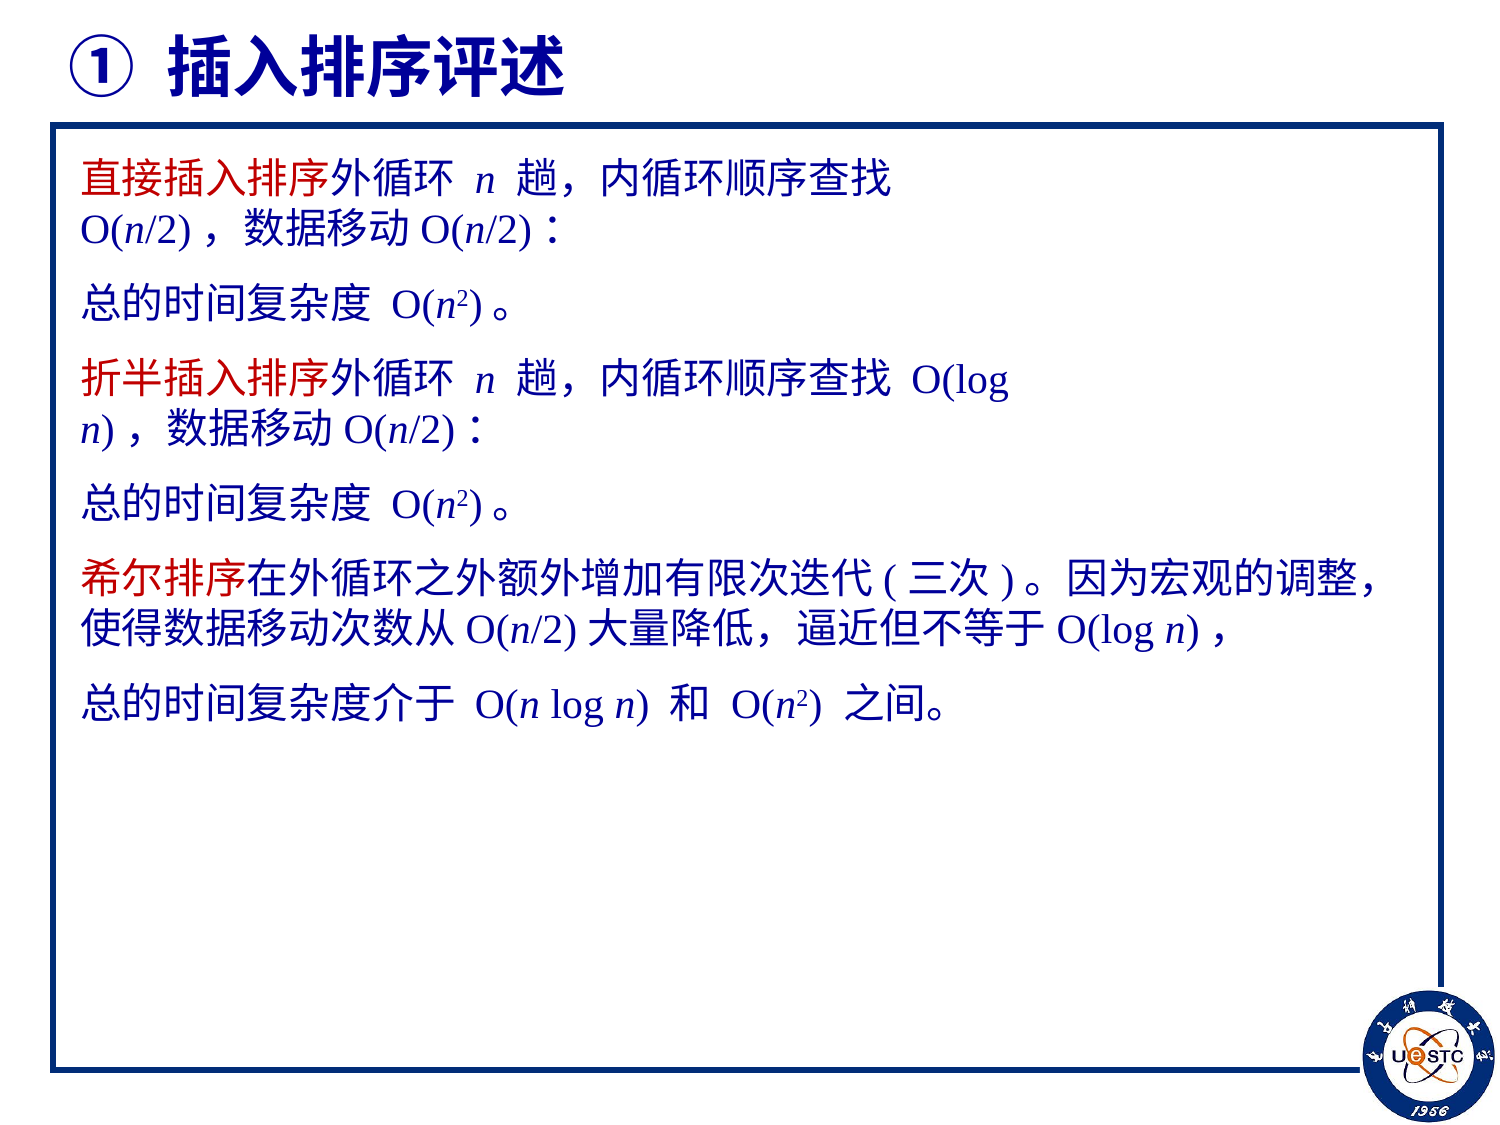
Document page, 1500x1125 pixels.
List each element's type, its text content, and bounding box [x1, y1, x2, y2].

picture [1359, 987, 1498, 1125]
list 直接插入排序外循环 n 趟，内循环顺序查找 O(n/2)，数据移动O(n/2)： 总的时间复杂度 O(n2)。 折半插入排序外循环 n 趟，内循环顺序查找 O(log n)，数据移动O(n/2)： 总的时间复杂度 O(n2)。 希尔排序在外循环之外额外增加有限次迭代(三次)。因为宏观的调整，使得数据移动次数从O(n/2)大量降低，逼近但不等于O(log n)， 总的时间复杂度介于 O(n log n) 和 O(n2) 之间。 [64, 136, 1424, 1059]
title ① 插入排序评述 [52, 18, 1442, 112]
